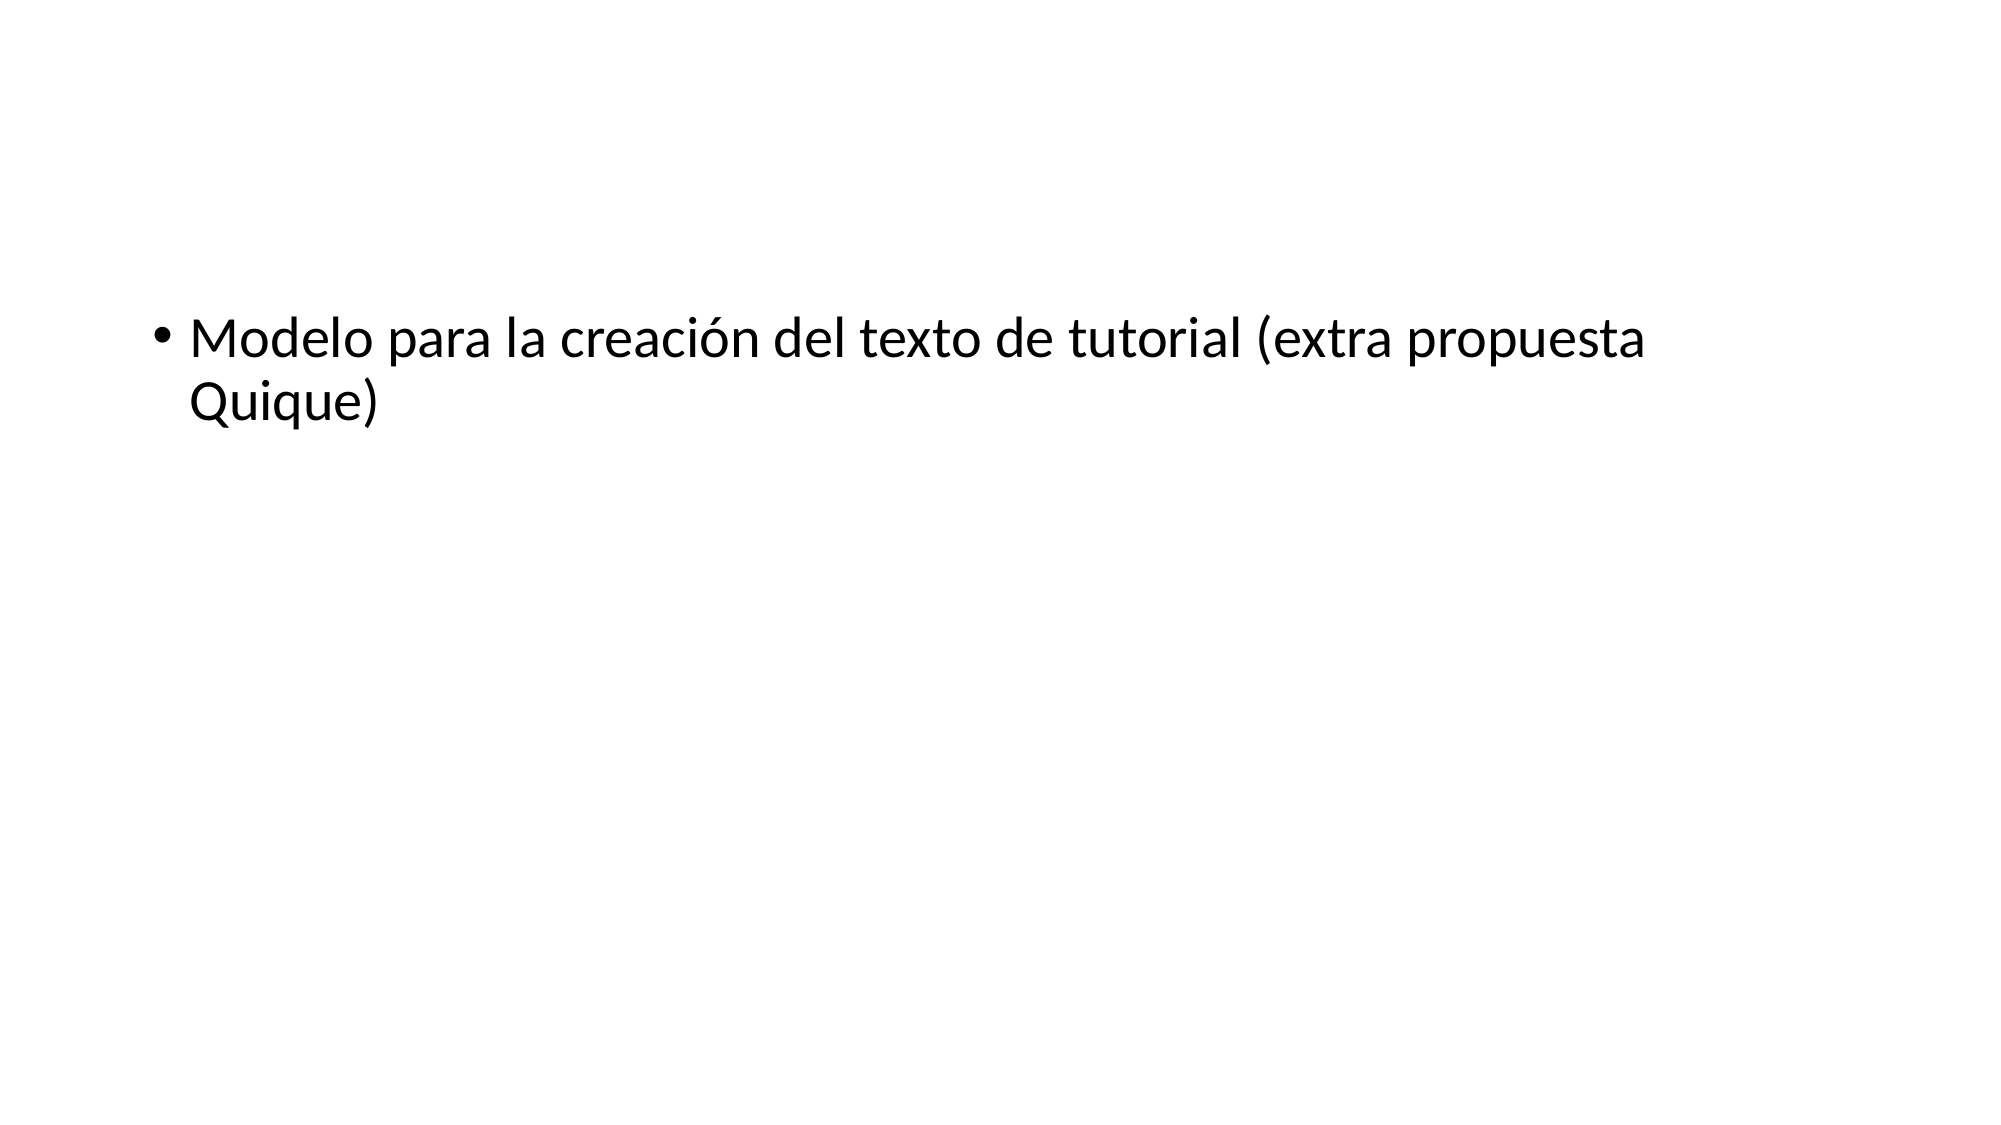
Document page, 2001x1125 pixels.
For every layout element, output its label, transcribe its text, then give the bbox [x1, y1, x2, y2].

list Modelo para la creación del texto de tutorial (extra propuesta Quique) [137, 299, 1863, 1014]
